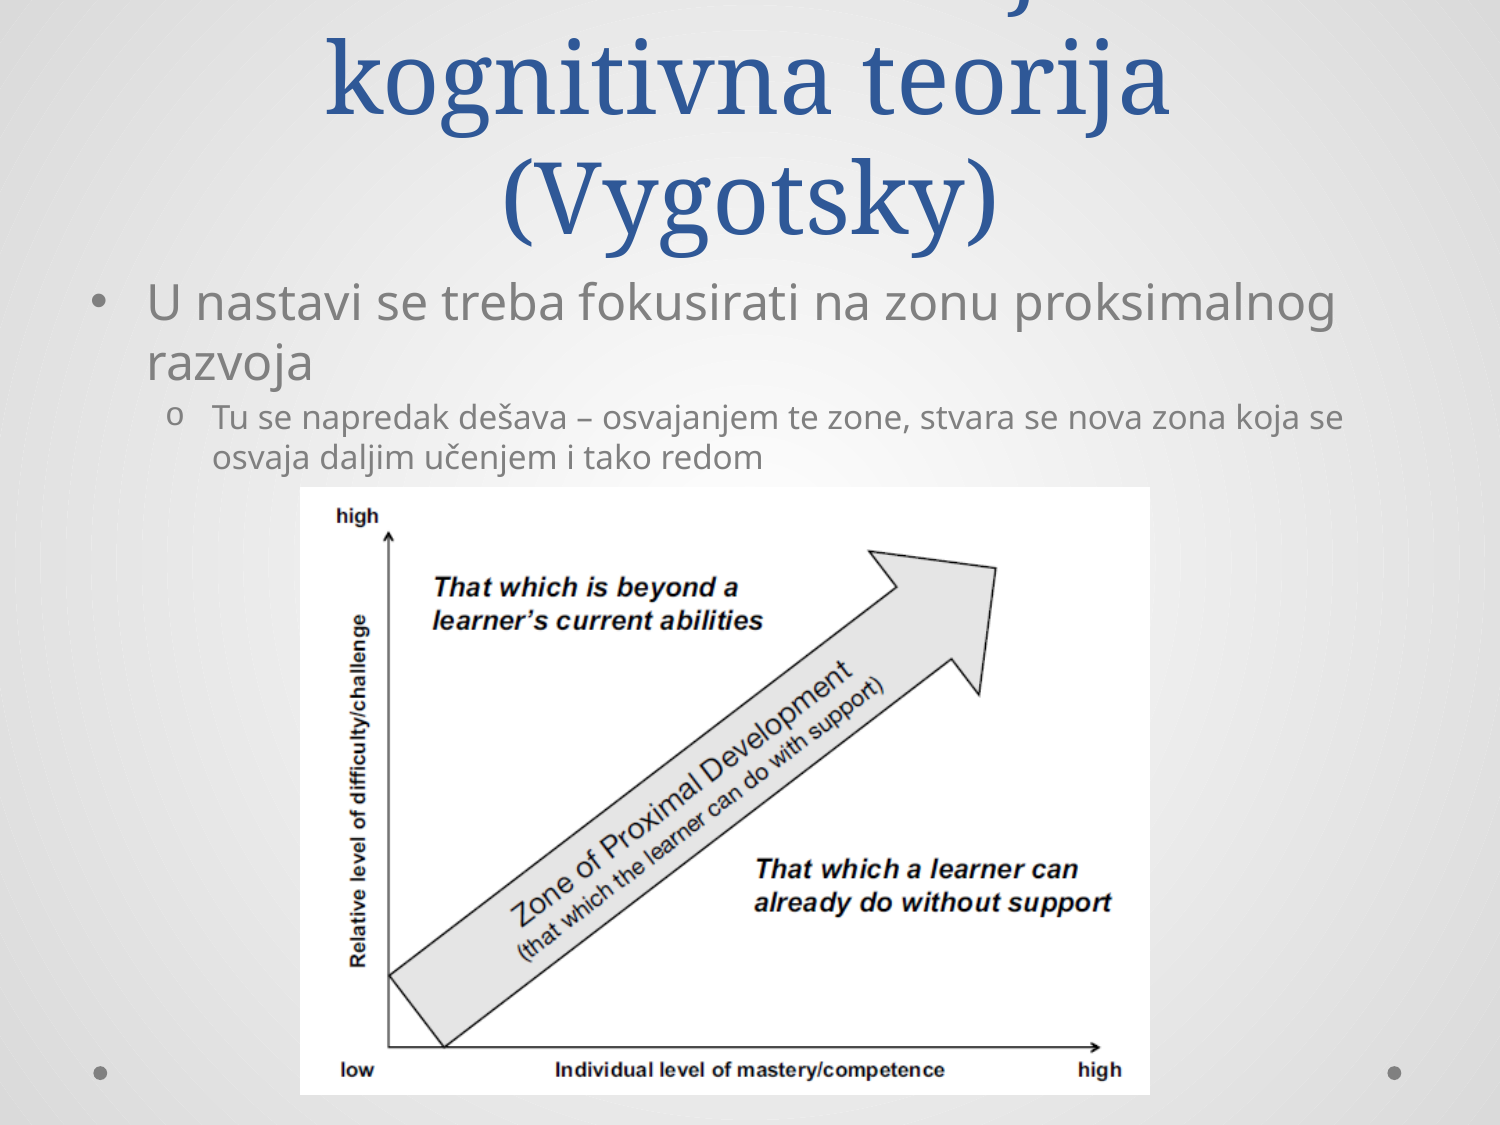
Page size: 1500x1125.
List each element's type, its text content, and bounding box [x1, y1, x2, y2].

title Kulturno-istorijska kognitivna teorija (Vygotsky) [75, 0, 1425, 262]
picture [299, 487, 1151, 1095]
list U nastavi se treba fokusirati na zonu proksimalnog razvoja Tu se napredak dešava – osvajanjem te zone, stvara se nova zona koja se osvaja daljim učenjem i tako redom [75, 262, 1425, 1005]
